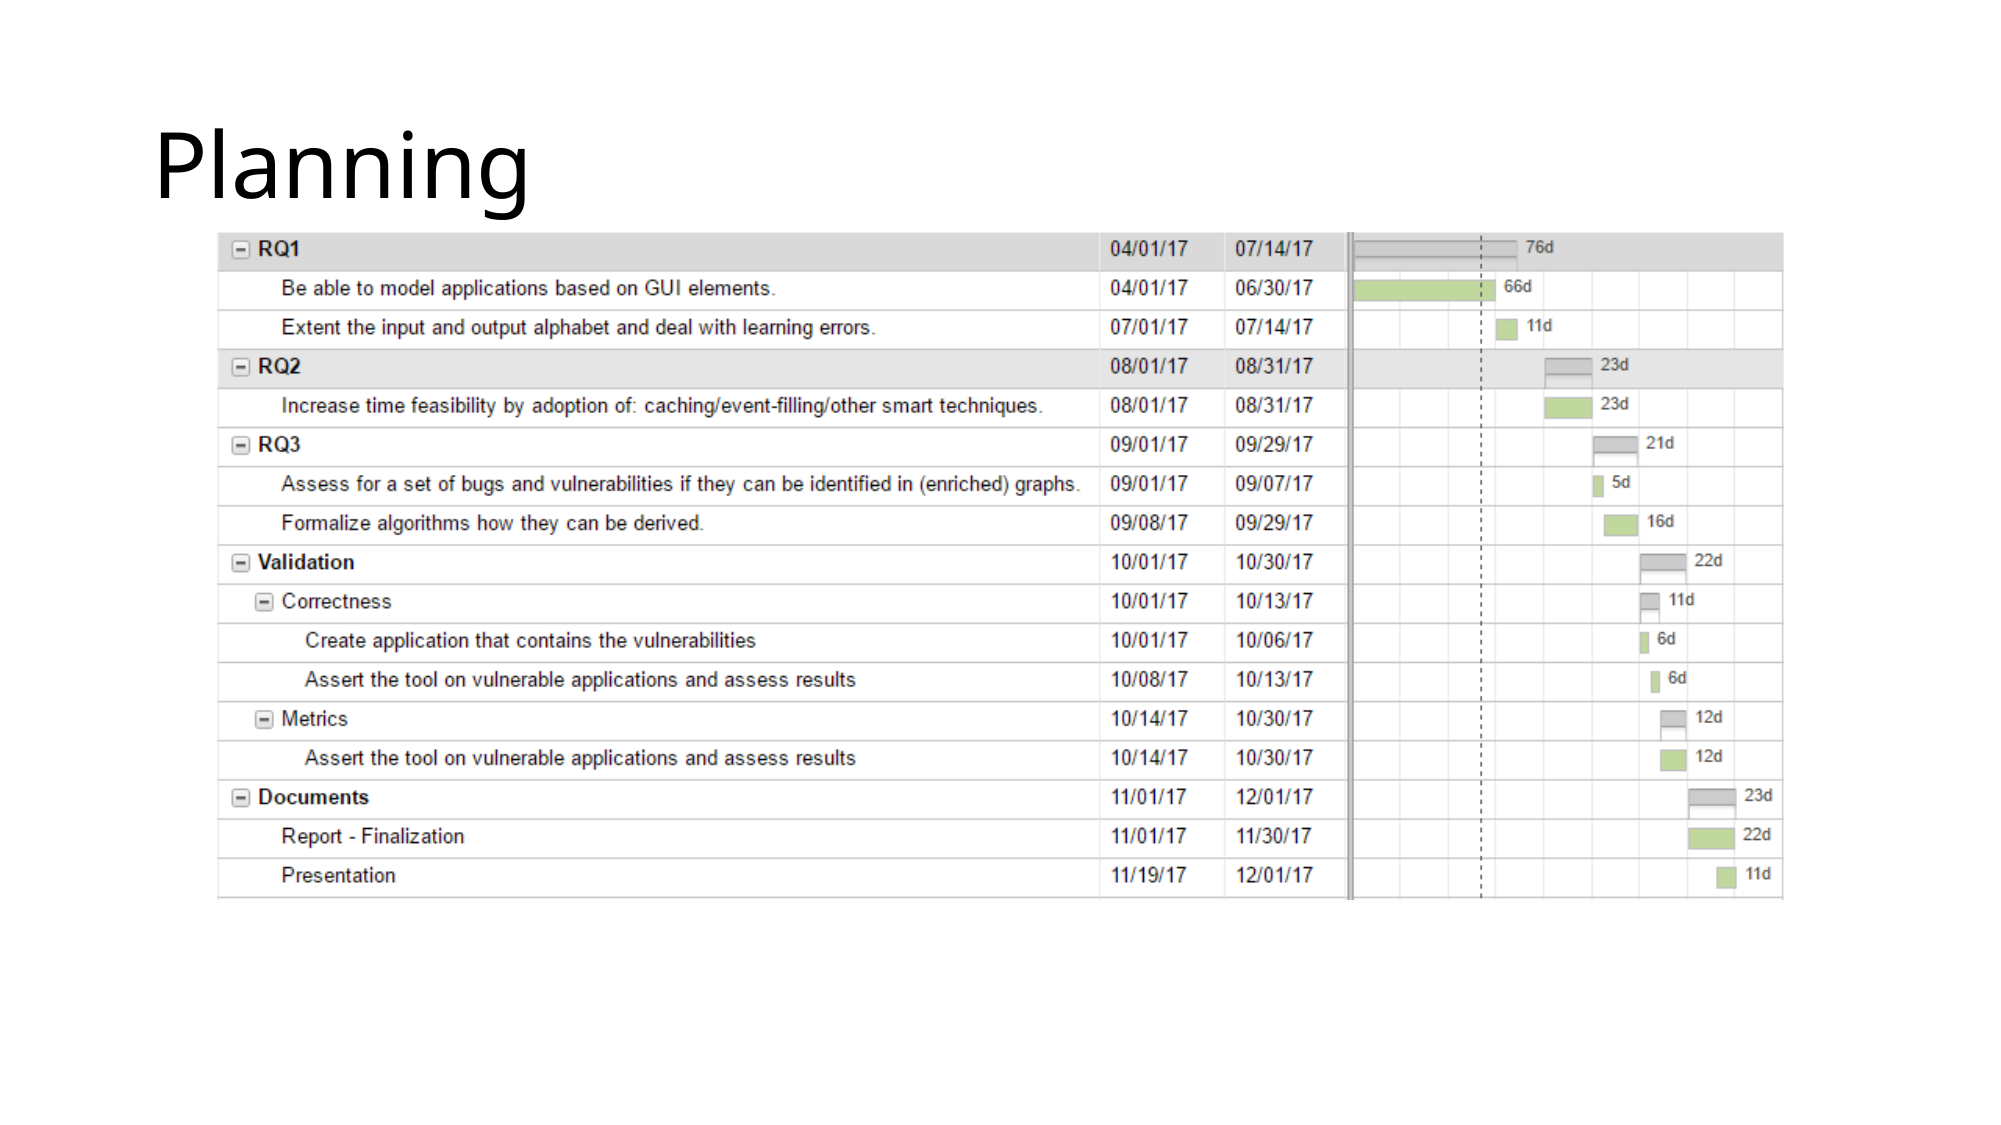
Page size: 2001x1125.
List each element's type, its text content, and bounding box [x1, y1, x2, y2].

picture [217, 231, 1784, 900]
title Planning [137, 59, 1863, 278]
